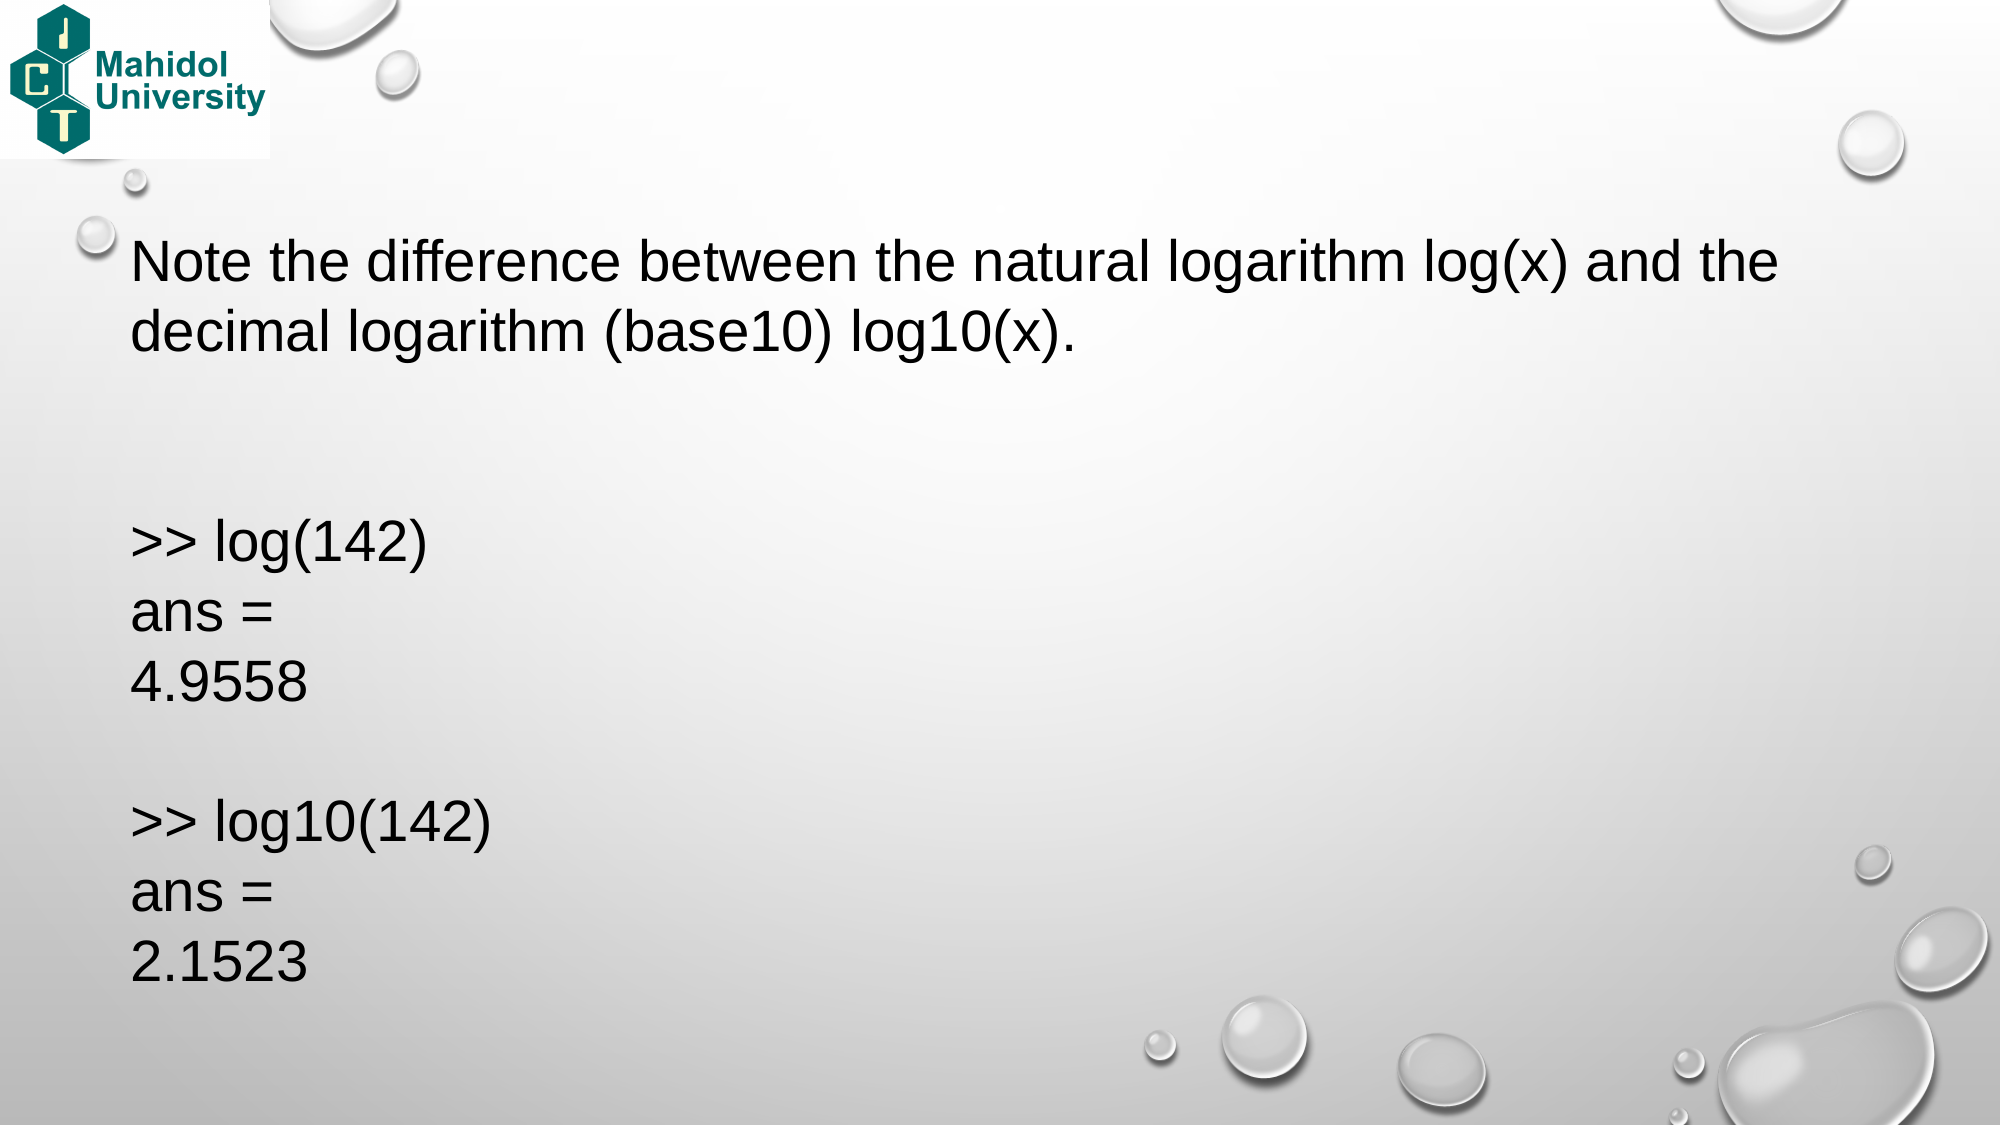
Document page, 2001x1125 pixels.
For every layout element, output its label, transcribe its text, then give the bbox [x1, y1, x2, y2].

picture [0, 0, 2000, 1125]
text_box Note the difference between the natural logarithm log(x) and the decimal logarithm (base10) log10(x). >> log(142) ans = 4.9558 >> log10(142) ans = 2.1523 [115, 215, 1885, 1001]
